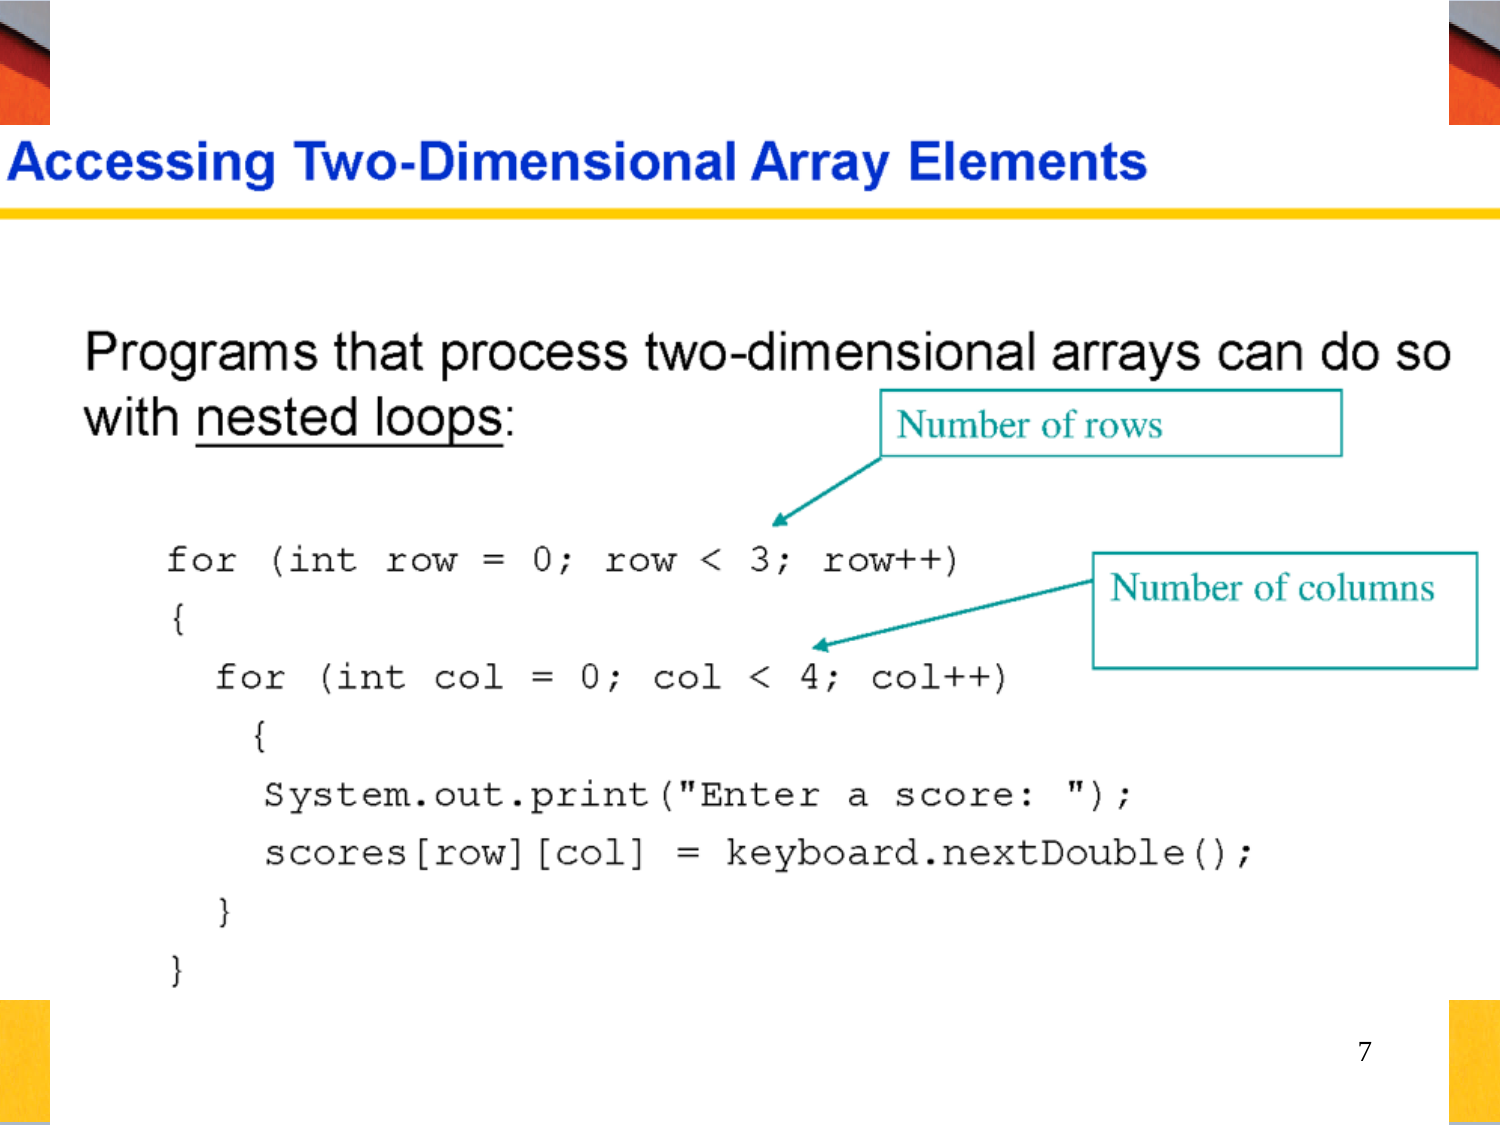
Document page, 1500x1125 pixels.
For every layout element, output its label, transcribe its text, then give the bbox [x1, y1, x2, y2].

picture [0, 0, 1500, 1125]
slide_number 7 [1074, 1024, 1388, 1101]
